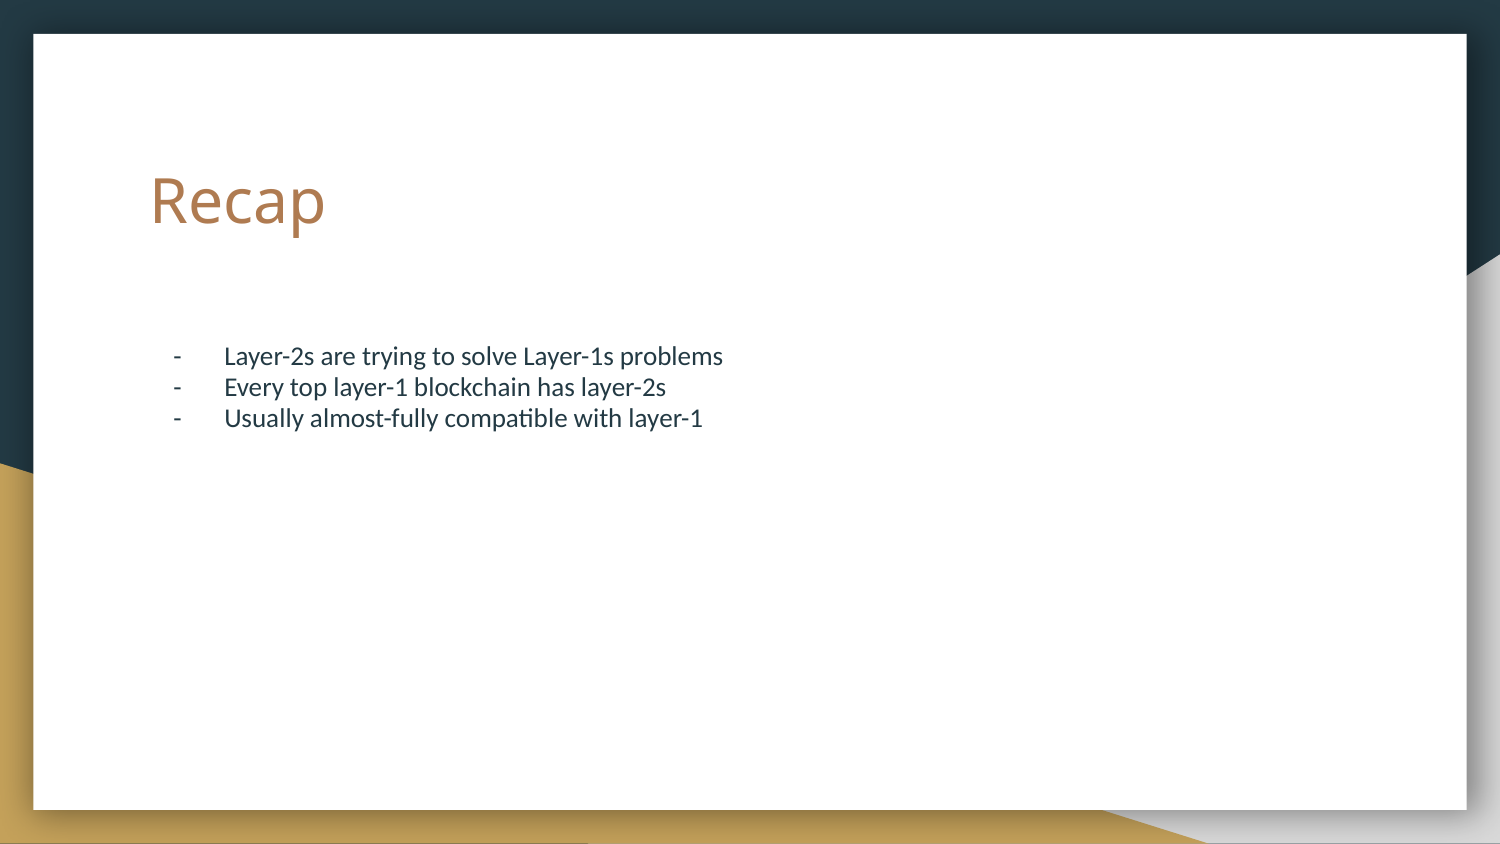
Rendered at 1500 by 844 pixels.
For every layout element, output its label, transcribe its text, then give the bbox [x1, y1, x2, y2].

title Recap [134, 141, 1366, 299]
list Layer-2s are trying to solve Layer-1s problems Every top layer-1 blockchain has layer-2s Usually almost-fully compatible with layer-1 [134, 326, 1366, 729]
